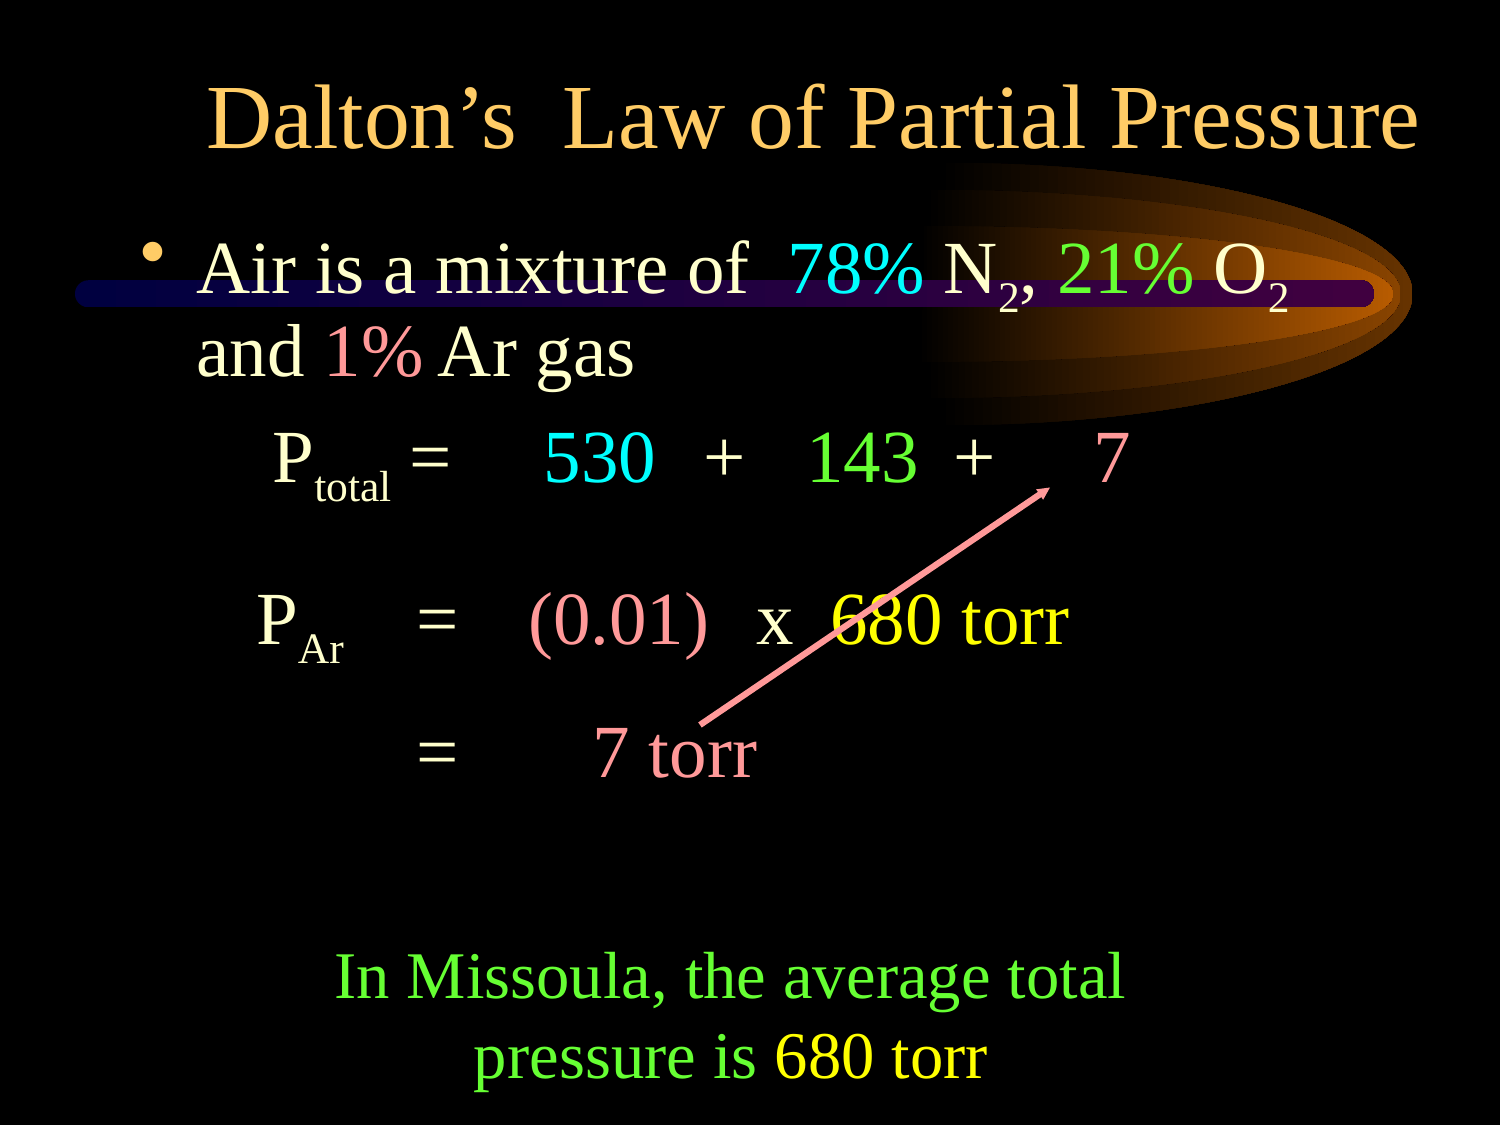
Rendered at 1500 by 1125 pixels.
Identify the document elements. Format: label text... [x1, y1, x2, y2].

text_box + [937, 399, 1013, 505]
text_box = [399, 562, 475, 668]
text_box x [737, 562, 799, 668]
text_box 530 [512, 399, 687, 505]
list Air is a mixture of 78% N2, 21% O2 and 1% Ar gas [124, 212, 1401, 401]
text_box = [399, 694, 475, 800]
text_box In Missoula, the average total pressure is 680 torr [262, 924, 1200, 1100]
title Dalton’s Law of Partial Pressure [37, 62, 1438, 176]
text_box 680 torr [799, 562, 1100, 668]
text_box [699, 487, 1051, 726]
text_box Ptotal = [212, 399, 513, 518]
text_box + [687, 399, 763, 505]
text_box 143 [774, 399, 937, 505]
text_box PAr [212, 562, 388, 680]
text_box (0.01) [487, 562, 737, 668]
text_box [272, 581, 303, 657]
text_box 7 torr [487, 694, 863, 800]
text_box 7 [1025, 399, 1200, 505]
